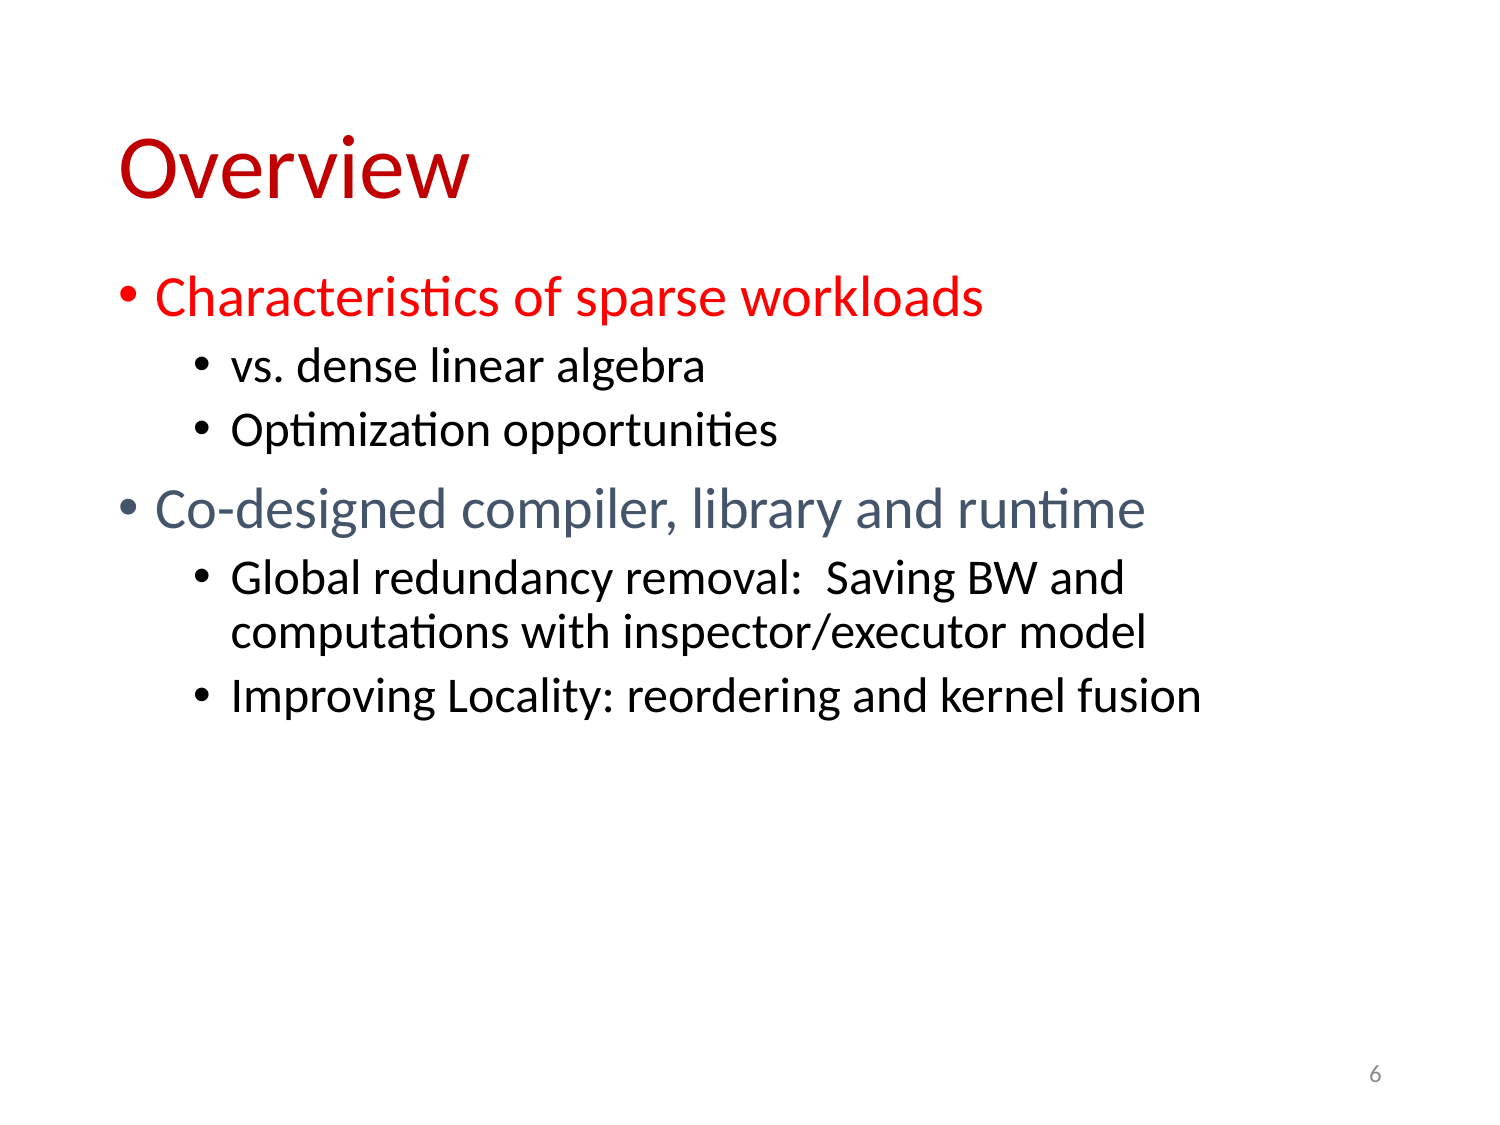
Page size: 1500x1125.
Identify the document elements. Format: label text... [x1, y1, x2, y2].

title Overview [103, 59, 1397, 258]
slide_number 6 [1059, 1042, 1397, 1103]
list Characteristics of sparse workloads vs. dense linear algebra Optimization opportunities Co-designed compiler, library and runtime Global redundancy removal: Saving BW and computations with inspector/executor model Improving Locality: reordering and kernel fusion [103, 258, 1397, 1083]
